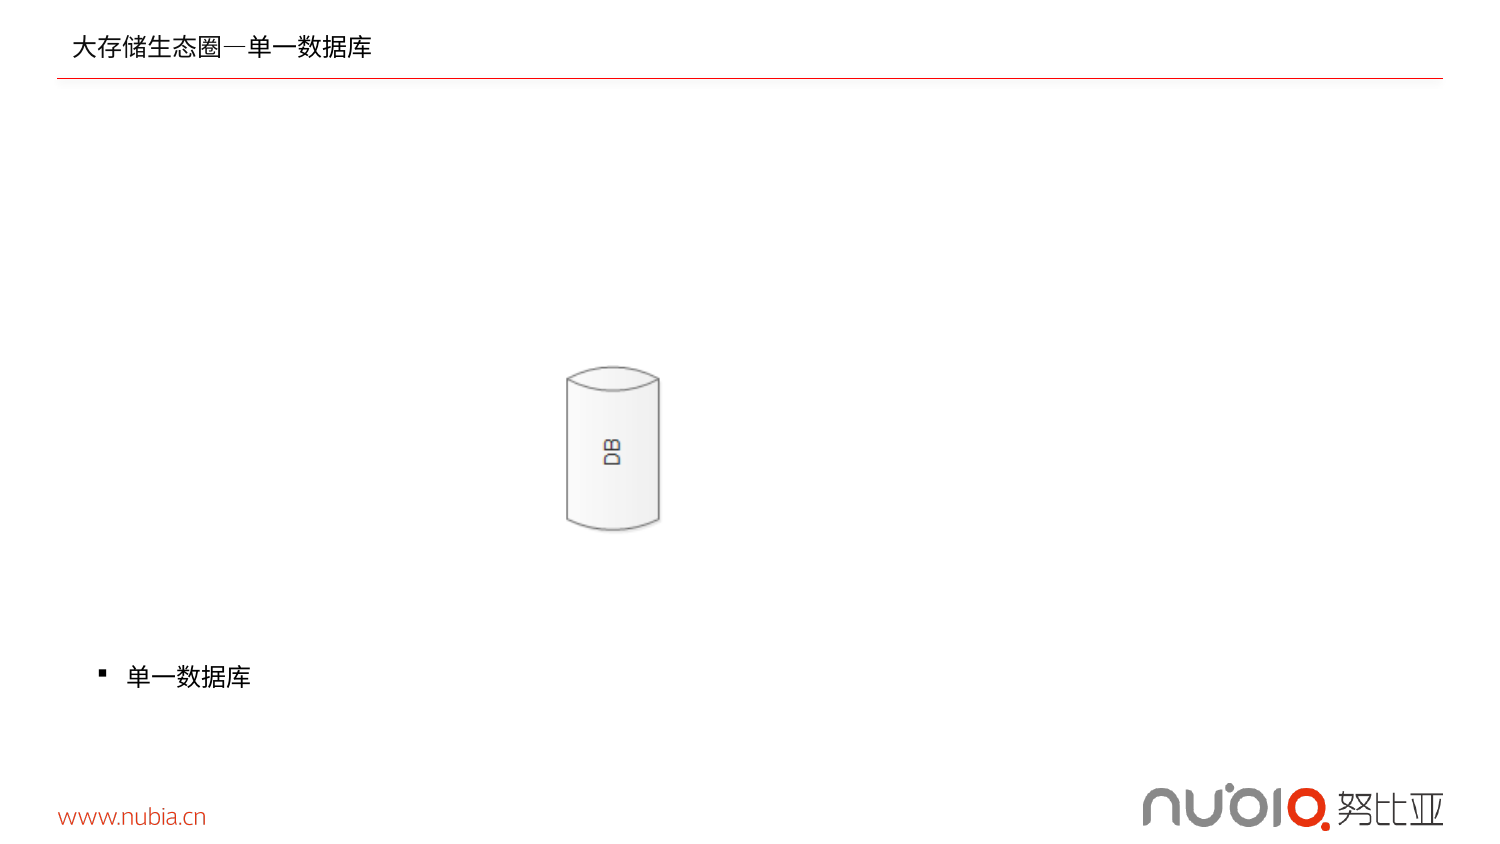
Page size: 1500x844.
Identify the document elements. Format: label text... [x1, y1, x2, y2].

picture [56, 805, 206, 831]
picture [1142, 783, 1444, 831]
text_box 单一数据库 [82, 638, 1468, 699]
picture [565, 364, 663, 539]
title 大存储生态圈—单一数据库 [57, 24, 714, 69]
